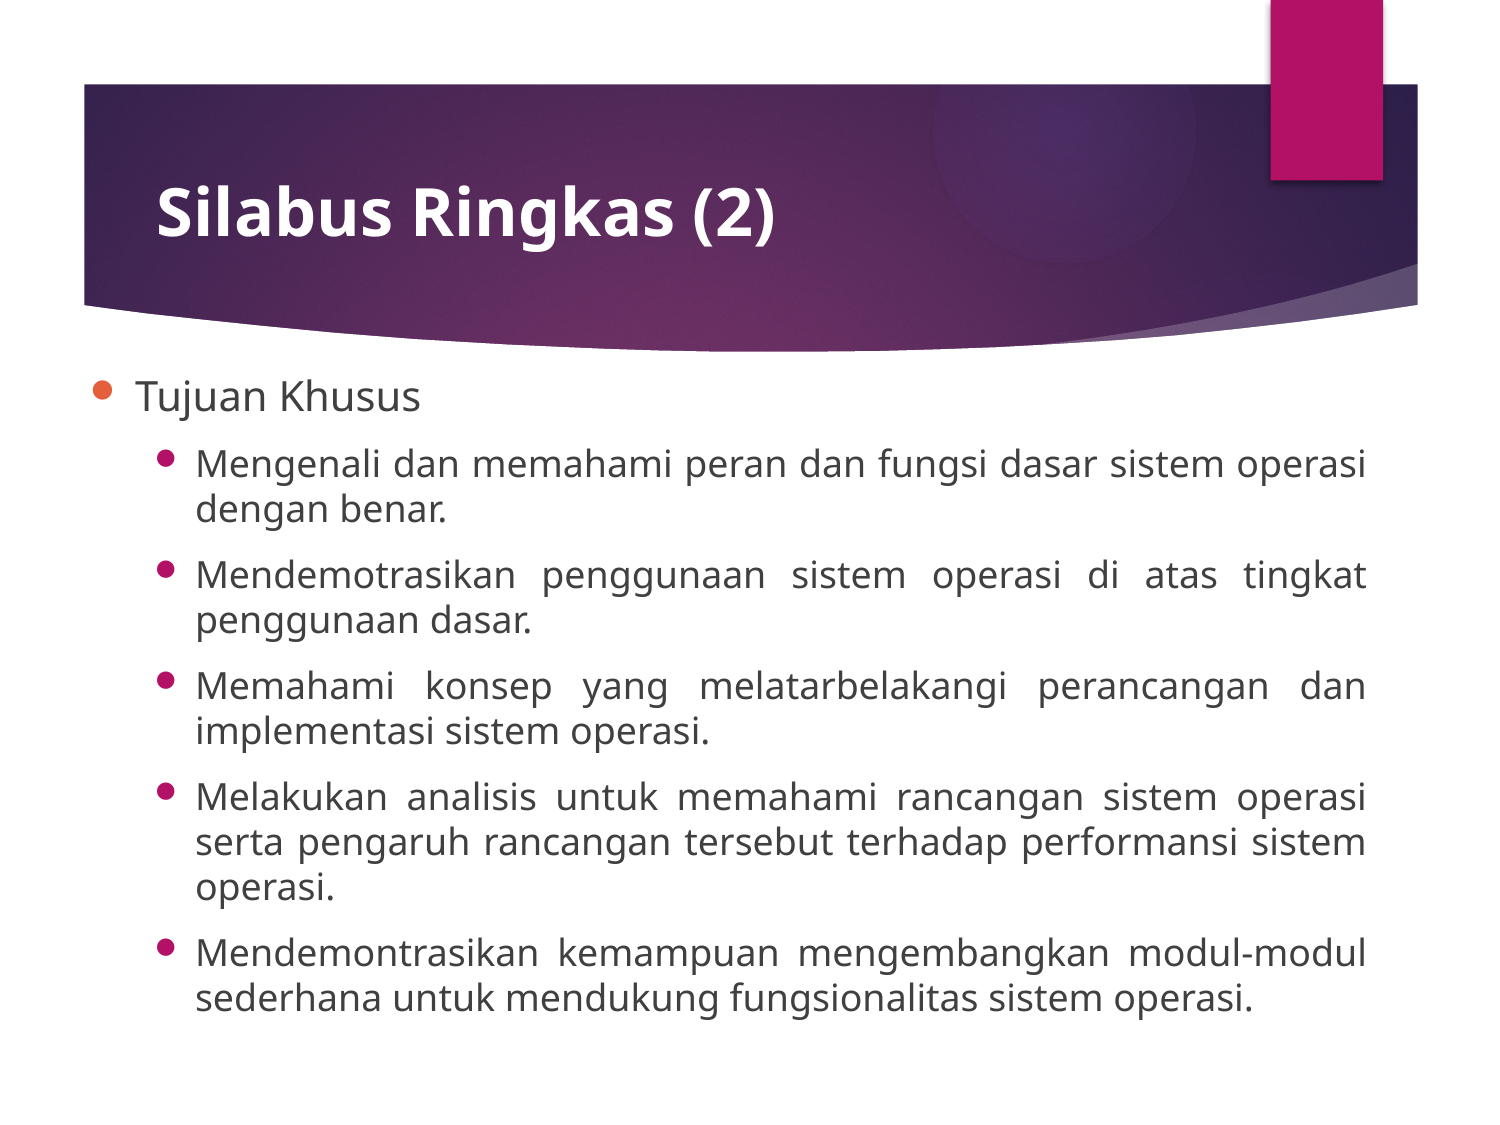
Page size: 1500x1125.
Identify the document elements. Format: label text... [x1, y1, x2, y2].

title Silabus Ringkas (2) [141, 152, 1183, 269]
list Tujuan Khusus Mengenali dan memahami peran dan fungsi dasar sistem operasi dengan benar. Mendemotrasikan penggunaan sistem operasi di atas tingkat penggunaan dasar. Memahami konsep yang melatarbelakangi perancangan dan implementasi sistem operasi. Melakukan analisis untuk memahami rancangan sistem operasi serta pengaruh rancangan tersebut terhadap performansi sistem operasi. Mendemontrasikan kemampuan mengembangkan modul-modul sederhana untuk mendukung fungsionalitas sistem operasi. [75, 361, 1383, 1105]
